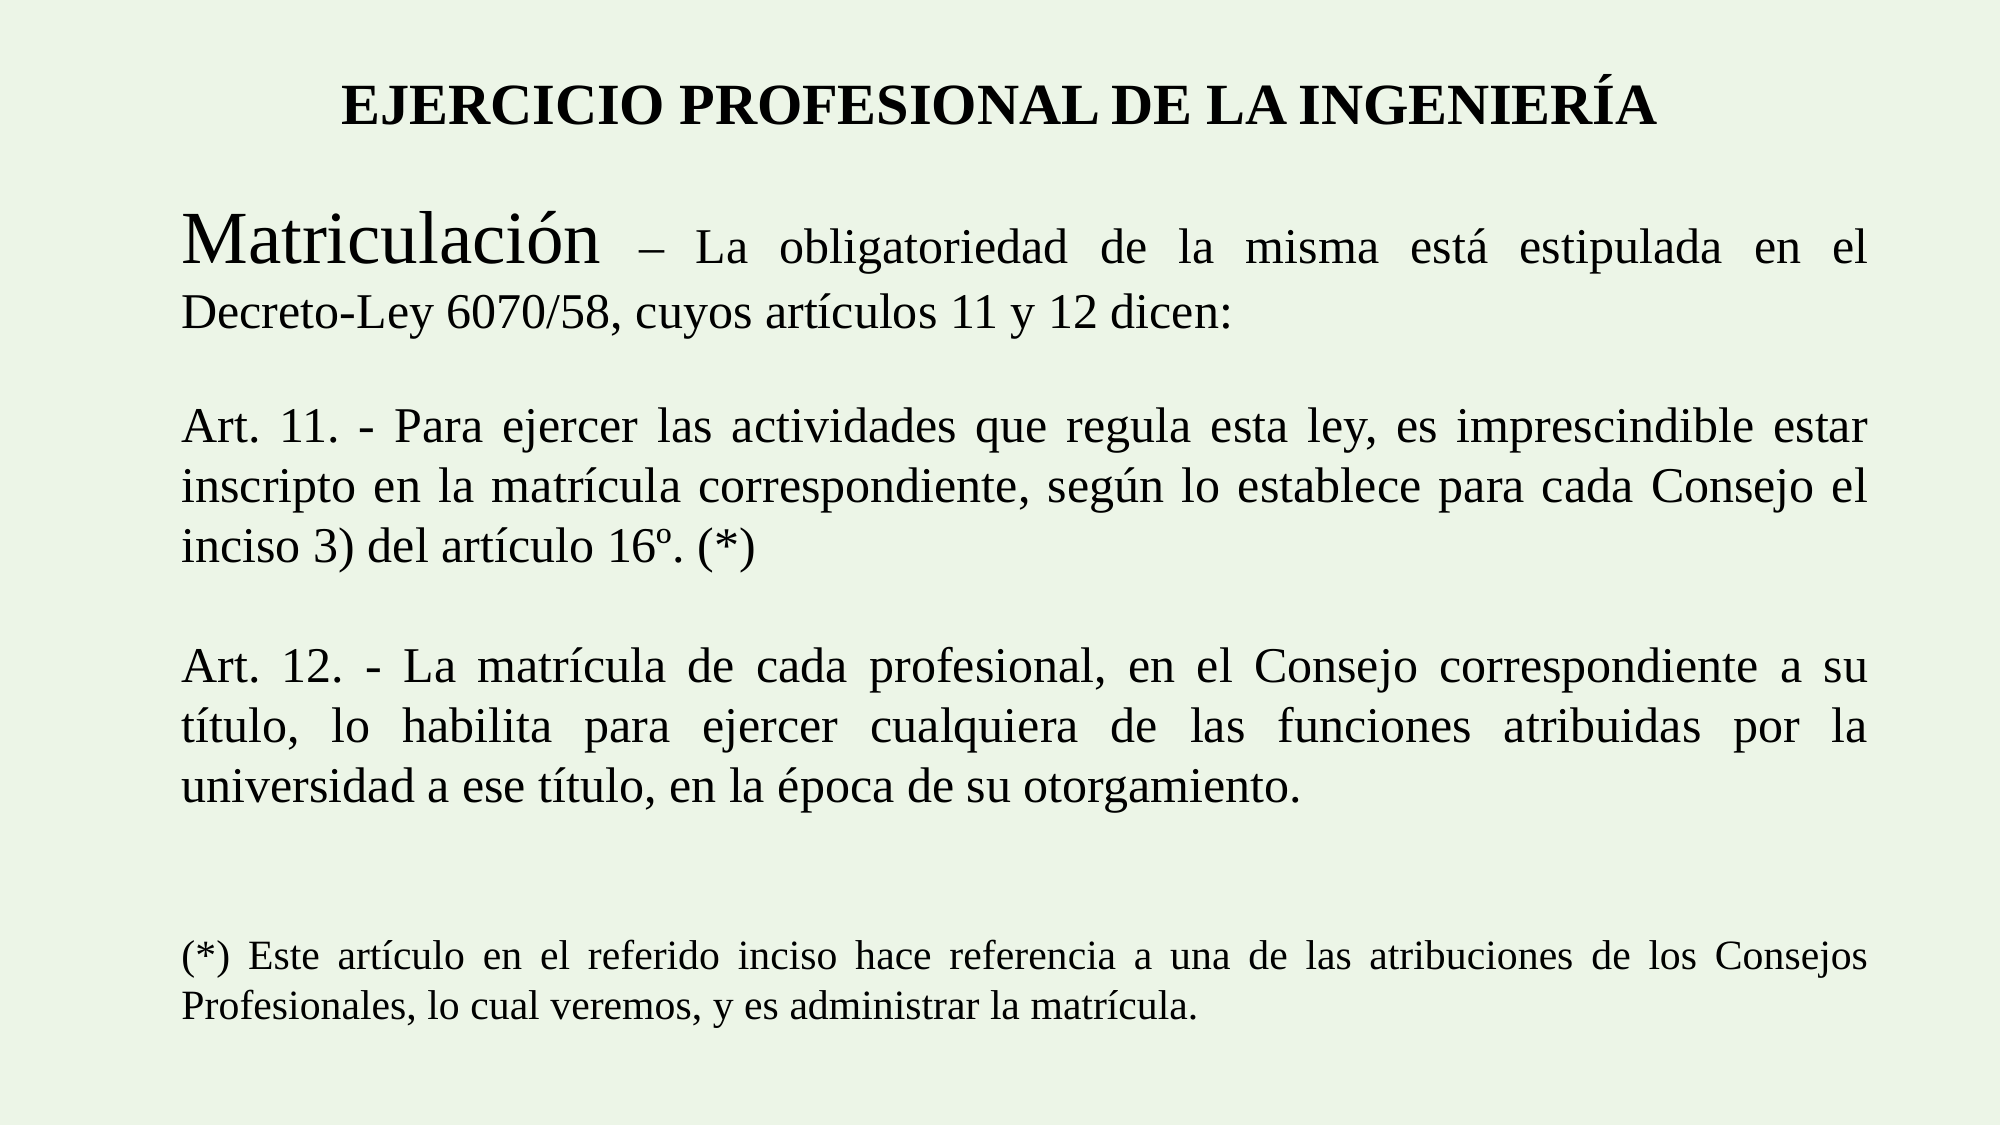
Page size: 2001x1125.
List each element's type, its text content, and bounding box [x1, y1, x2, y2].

text_box Art. 11. - Para ejercer las actividades que regula esta ley, es imprescindible estar inscripto en la matrícula correspondiente, según lo establece para cada Consejo el inciso 3) del artículo 16º. (*) Art. 12. - La matrícula de cada profesional, en el Consejo correspondiente a su título, lo habilita para ejercer cualquiera de las funciones atribuidas por la universidad a ese título, en la época de su otorgamiento. [166, 385, 1885, 820]
text_box Matriculación – La obligatoriedad de la misma está estipulada en el Decreto-Ley 6070/58, cuyos artículos 11 y 12 dicen: [166, 181, 1885, 347]
text_box (*) Este artículo en el referido inciso hace referencia a una de las atribuciones de los Consejos Profesionales, lo cual veremos, y es administrar la matrícula. [166, 920, 1885, 1036]
text_box EJERCICIO PROFESIONAL DE LA INGENIERÍA [115, 58, 1885, 144]
